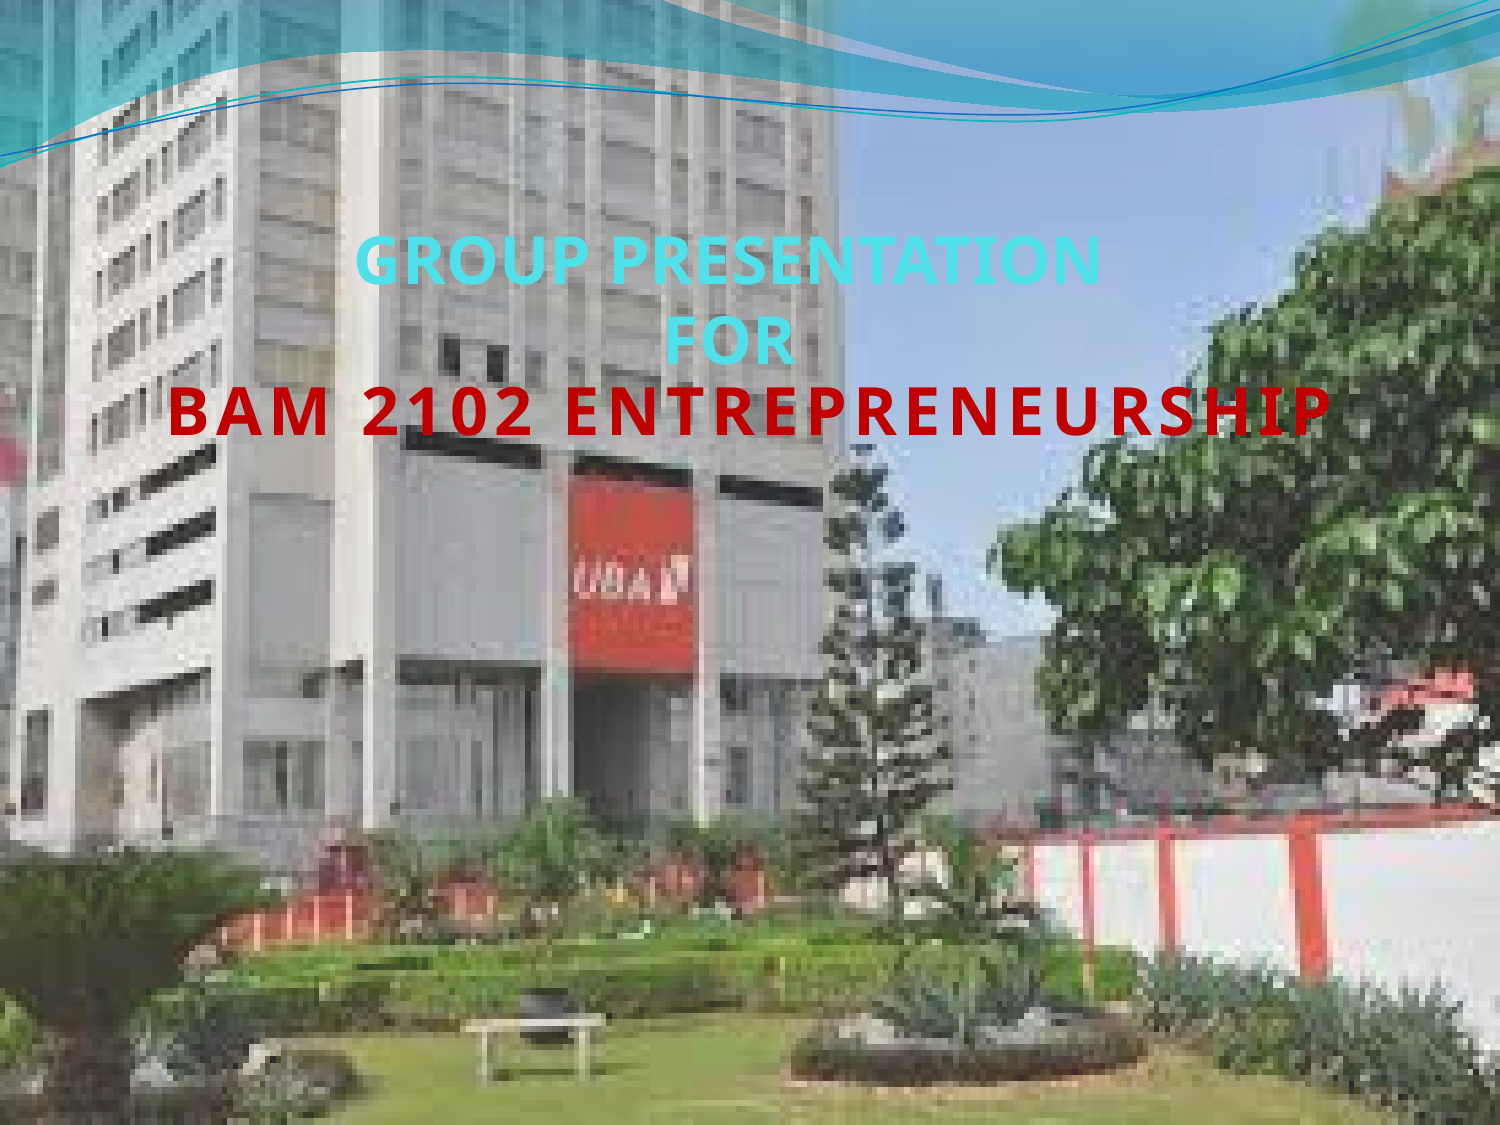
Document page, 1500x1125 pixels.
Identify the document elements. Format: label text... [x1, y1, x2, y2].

text_box BAM 2102 ENTREPRENEURSHIP [63, 361, 1437, 457]
picture [1213, 13, 1500, 97]
subtitle [87, 500, 1100, 875]
picture [1117, 90, 1216, 99]
title GROUP PRESENTATION FOR [162, 138, 1300, 361]
